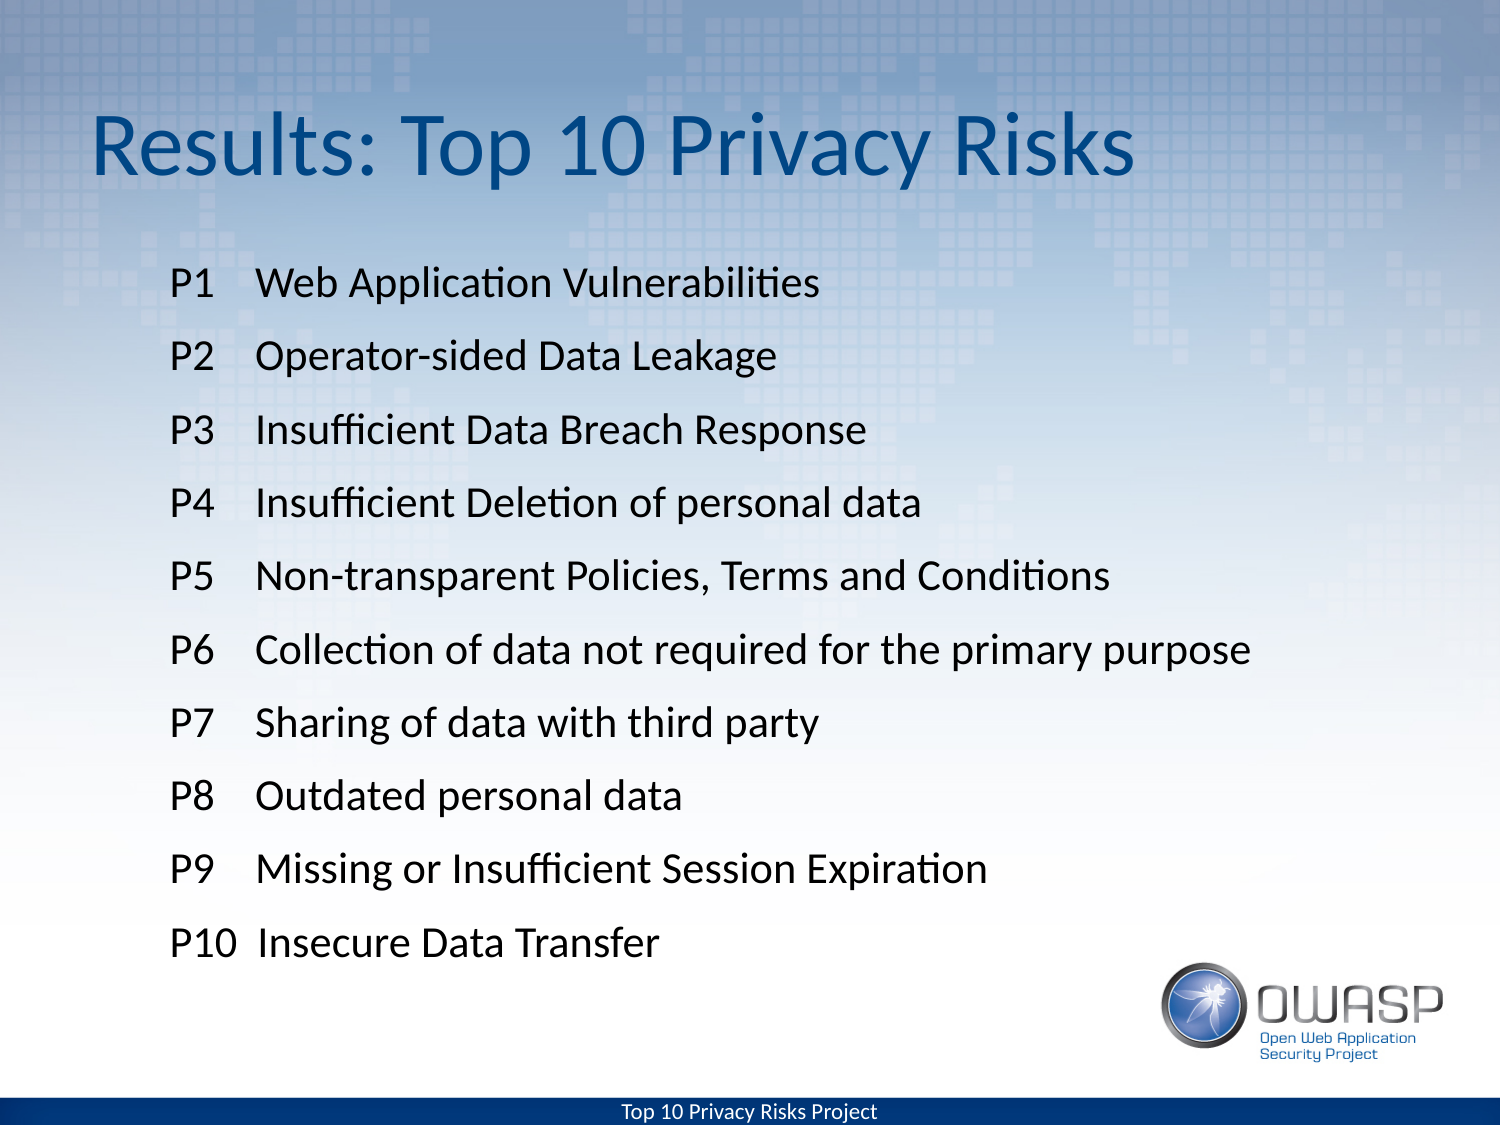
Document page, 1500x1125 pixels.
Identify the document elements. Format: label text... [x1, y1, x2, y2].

list P1 Web Application Vulnerabilities P2 Operator-sided Data Leakage P3 Insufficient Data Breach Response P4 Insufficient Deletion of personal data P5 Non-transparent Policies, Terms and Conditions P6 Collection of data not required for the primary purpose P7 Sharing of data with third party P8 Outdated personal data P9 Missing or Insufficient Session Expiration P10 Insecure Data Transfer [154, 245, 1425, 981]
picture [0, 0, 1500, 1125]
footer Top 10 Privacy Risks Project [512, 1089, 988, 1125]
title Results: Top 10 Privacy Risks [75, 45, 1425, 233]
